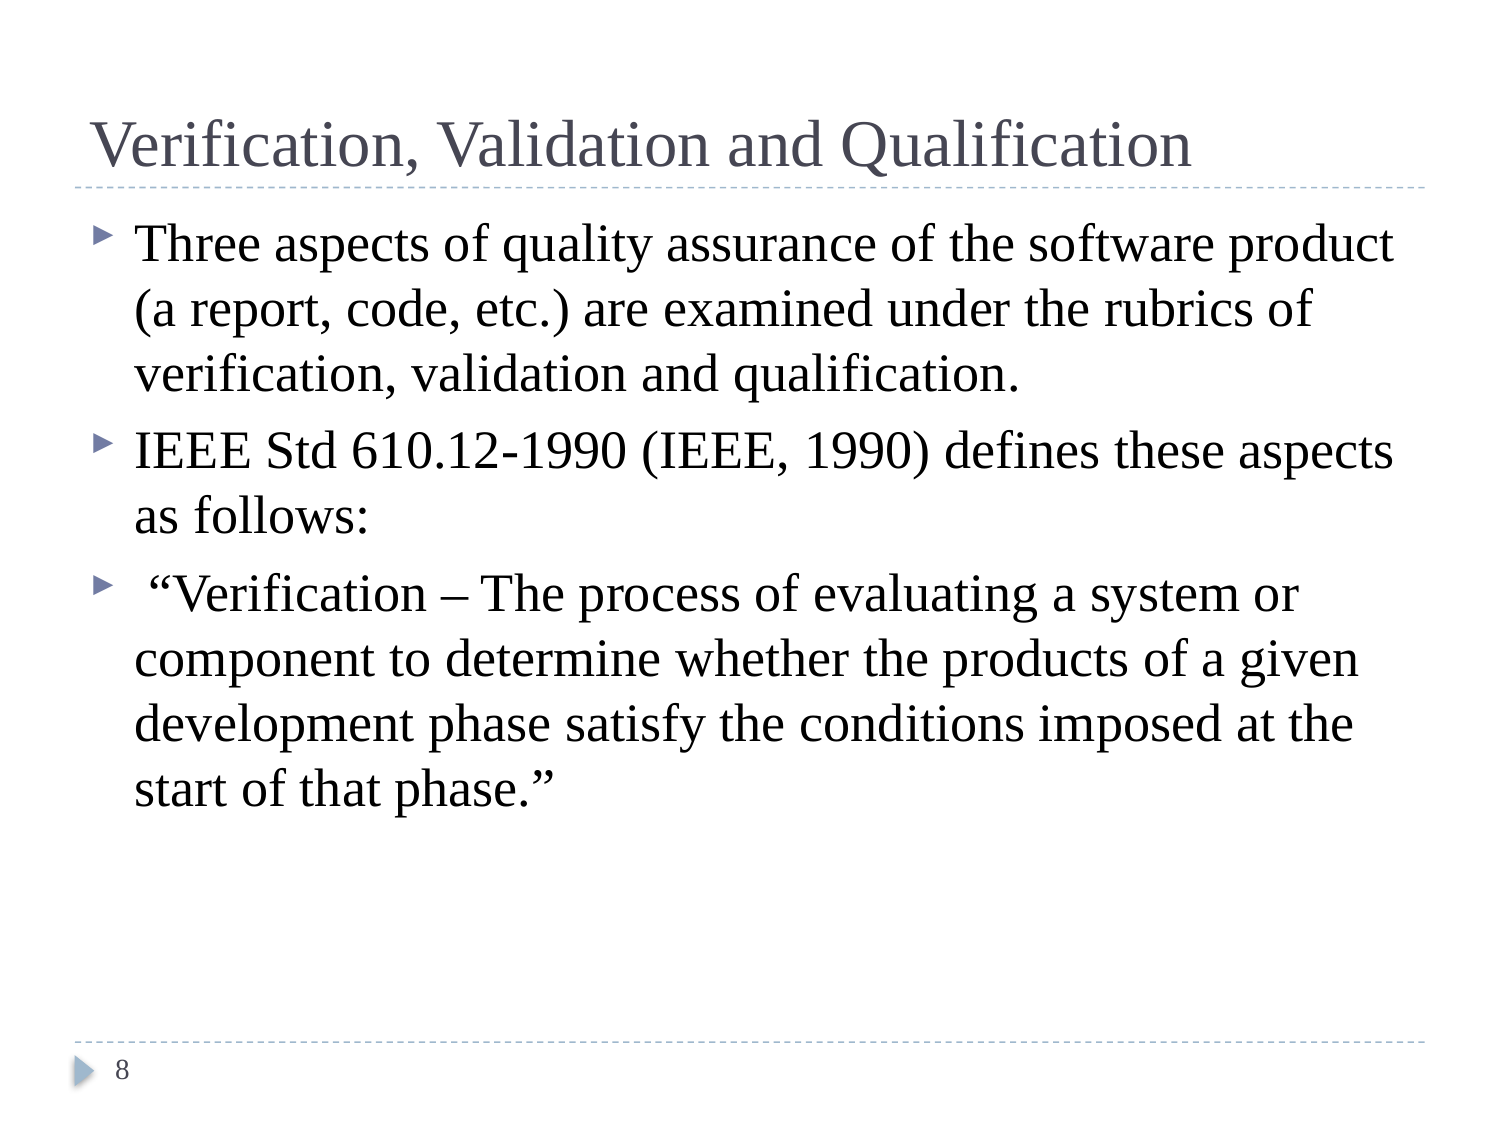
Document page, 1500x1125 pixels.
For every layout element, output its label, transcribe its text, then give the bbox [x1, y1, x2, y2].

slide_number 8 [100, 1042, 426, 1103]
title Verification, Validation and Qualification [75, 24, 1425, 188]
list Three aspects of quality assurance of the software product (a report, code, etc.) are examined under the rubrics of verification, validation and qualification. IEEE Std 610.12-1990 (IEEE, 1990) defines these aspects as follows: “Verification – The process of evaluating a system or component to determine whether the products of a given development phase satisfy the conditions imposed at the start of that phase.” [75, 200, 1425, 1010]
